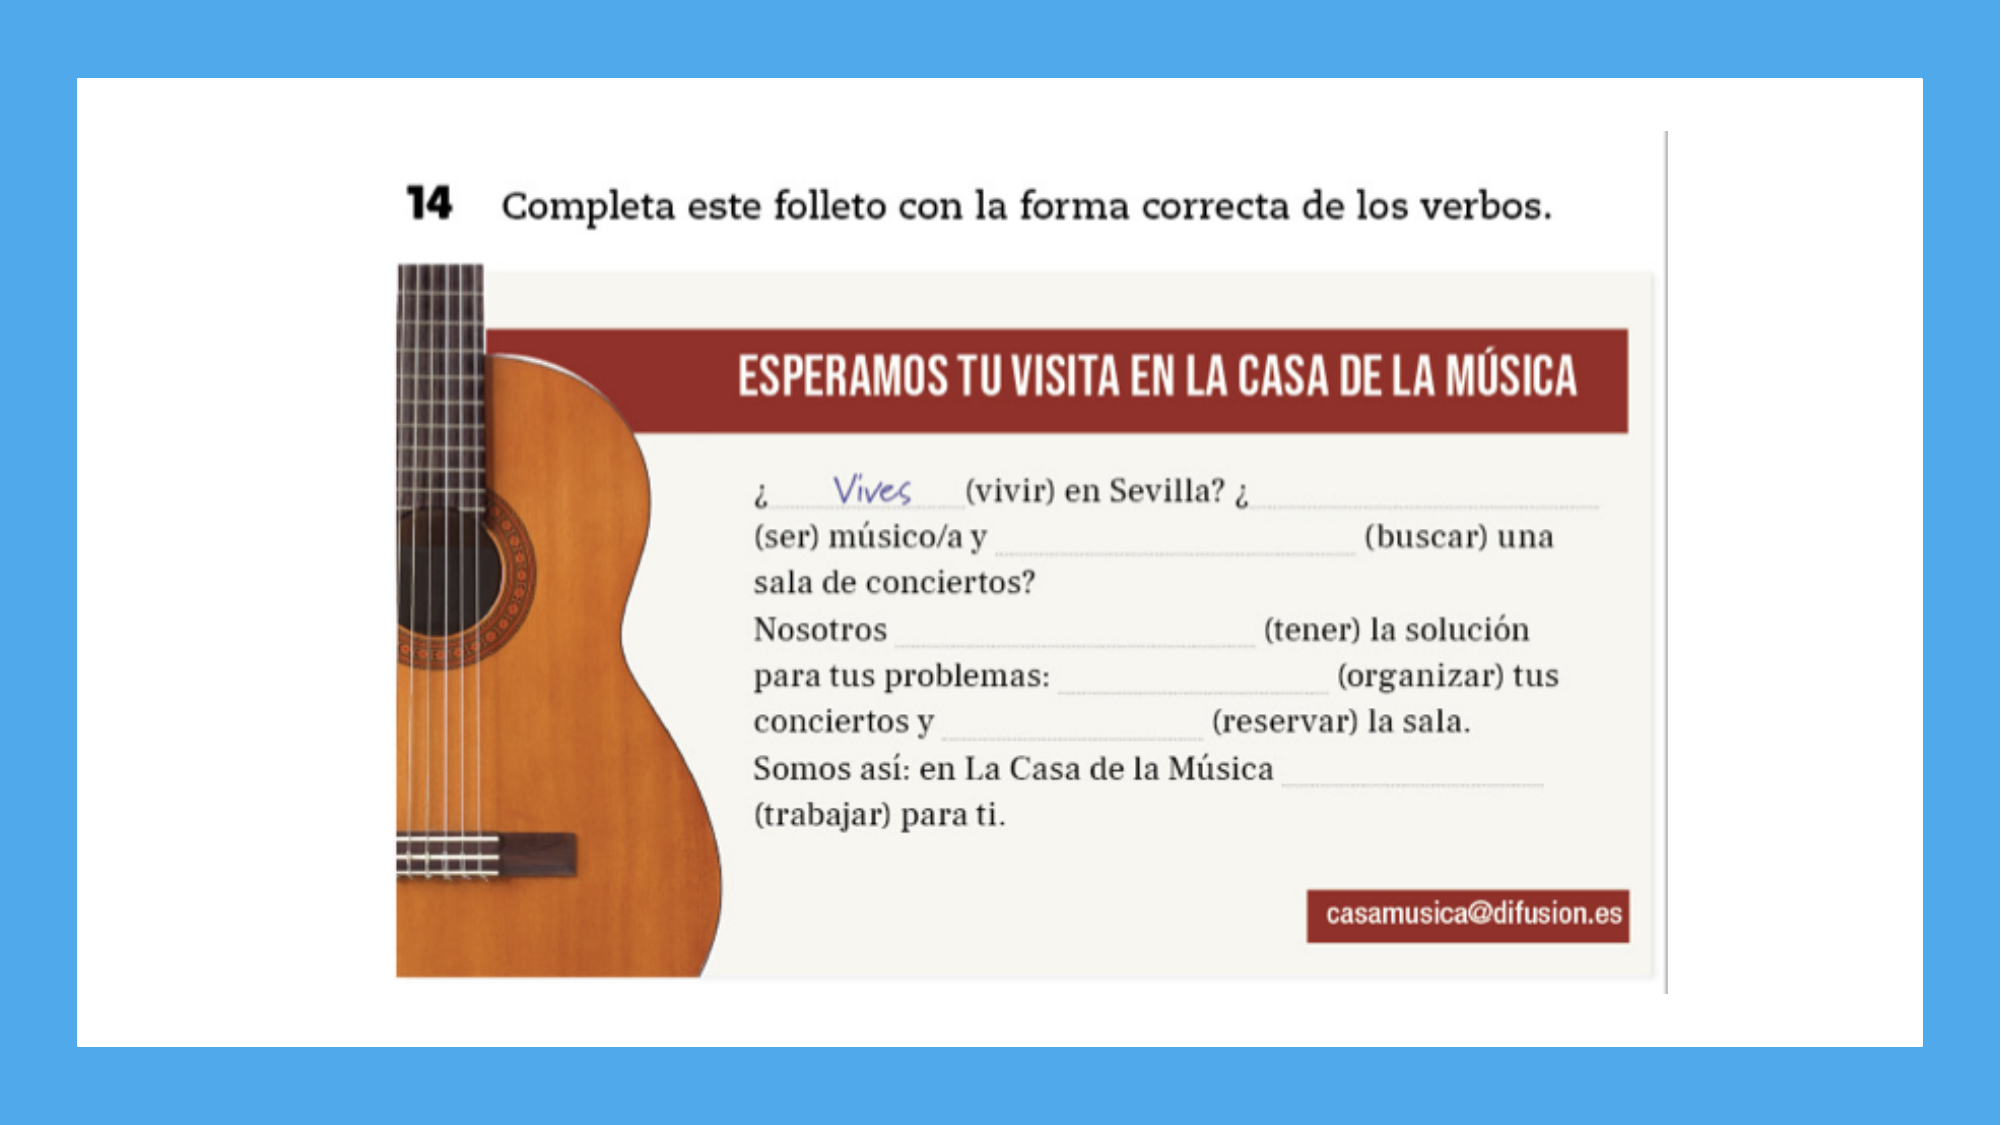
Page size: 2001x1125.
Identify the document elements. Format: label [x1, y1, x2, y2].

text_box [77, 78, 1923, 1047]
text_box [0, 0, 2000, 1125]
list [332, 131, 1668, 994]
